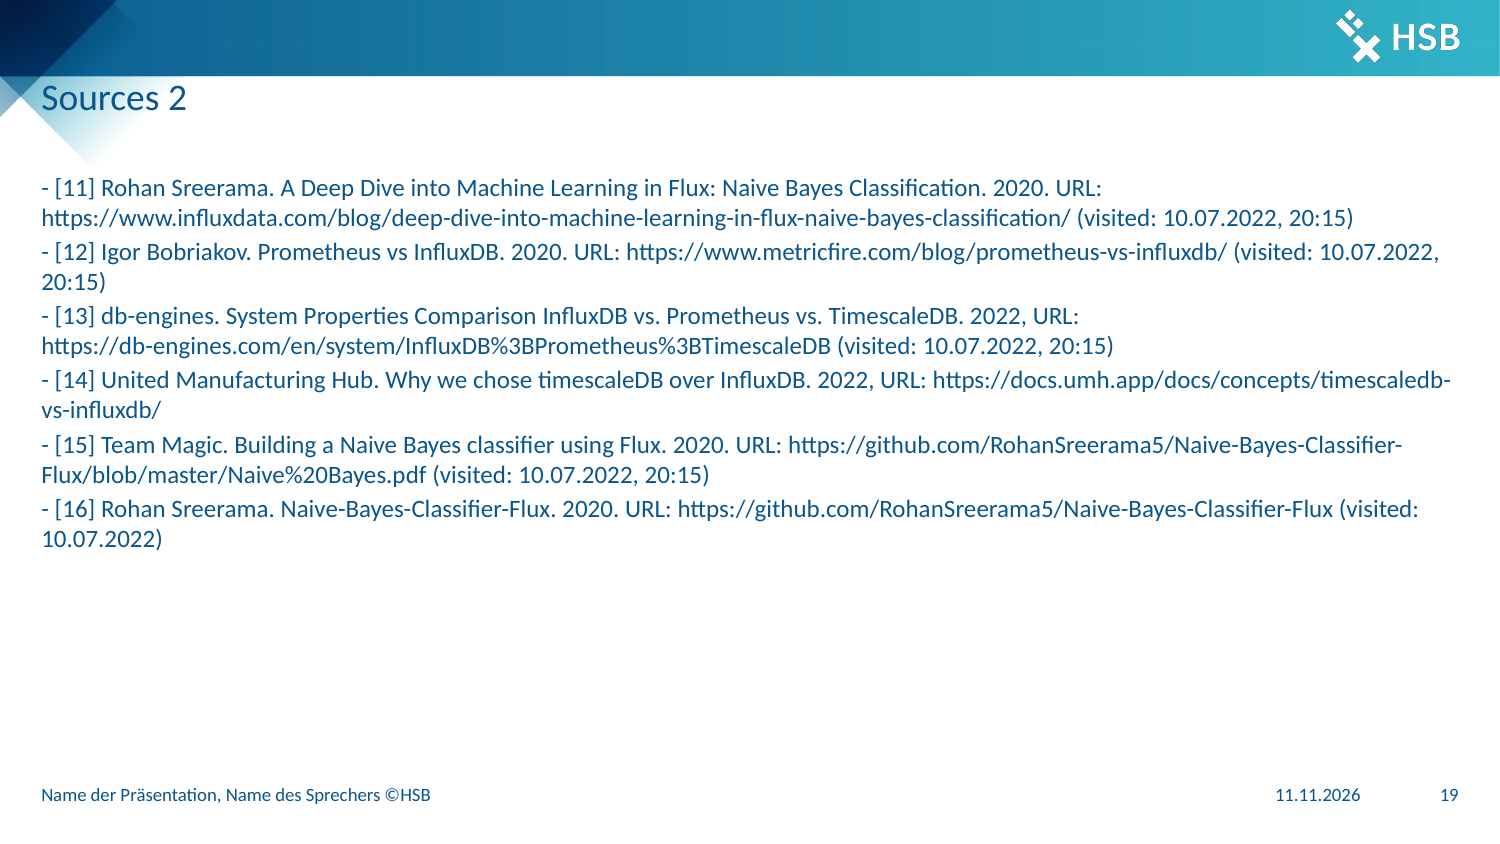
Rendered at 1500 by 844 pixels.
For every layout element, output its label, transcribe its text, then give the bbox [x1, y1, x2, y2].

list - [11] Rohan Sreerama. A Deep Dive into Machine Learning in Flux: Naive Bayes Classification. 2020. URL: https://www.influxdata.com/blog/deep-dive-into-machine-learning-in-flux-naive-bayes-classification/ (visited: 10.07.2022, 20:15) - [12] Igor Bobriakov. Prometheus vs InfluxDB. 2020. URL: https://www.metricfire.com/blog/prometheus-vs-influxdb/ (visited: 10.07.2022, 20:15) - [13] db-engines. System Properties Comparison InfluxDB vs. Prometheus vs. TimescaleDB. 2022, URL: https://db-engines.com/en/system/InfluxDB%3BPrometheus%3BTimescaleDB (visited: 10.07.2022, 20:15) - [14] United Manufacturing Hub. Why we chose timescaleDB over InfluxDB. 2022, URL: https://docs.umh.app/docs/concepts/timescaledb-vs-influxdb/ - [15] Team Magic. Building a Naive Bayes classifier using Flux. 2020. URL: https://github.com/RohanSreerama5/Naive-Bayes-Classifier-Flux/blob/master/Naive%20Bayes.pdf (visited: 10.07.2022, 20:15) - [16] Rohan Sreerama. Naive-Bayes-Classifier-Flux. 2020. URL: https://github.com/RohanSreerama5/Naive-Bayes-Classifier-Flux (visited: 10.07.2022) [41, 171, 1459, 763]
footer Name der Präsentation, Name des Sprechers ©HSB [41, 782, 1158, 806]
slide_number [1234, 782, 1361, 806]
title Sources 2 [41, 73, 1459, 162]
picture [0, 0, 1500, 844]
slide_number 19 [1394, 782, 1459, 806]
